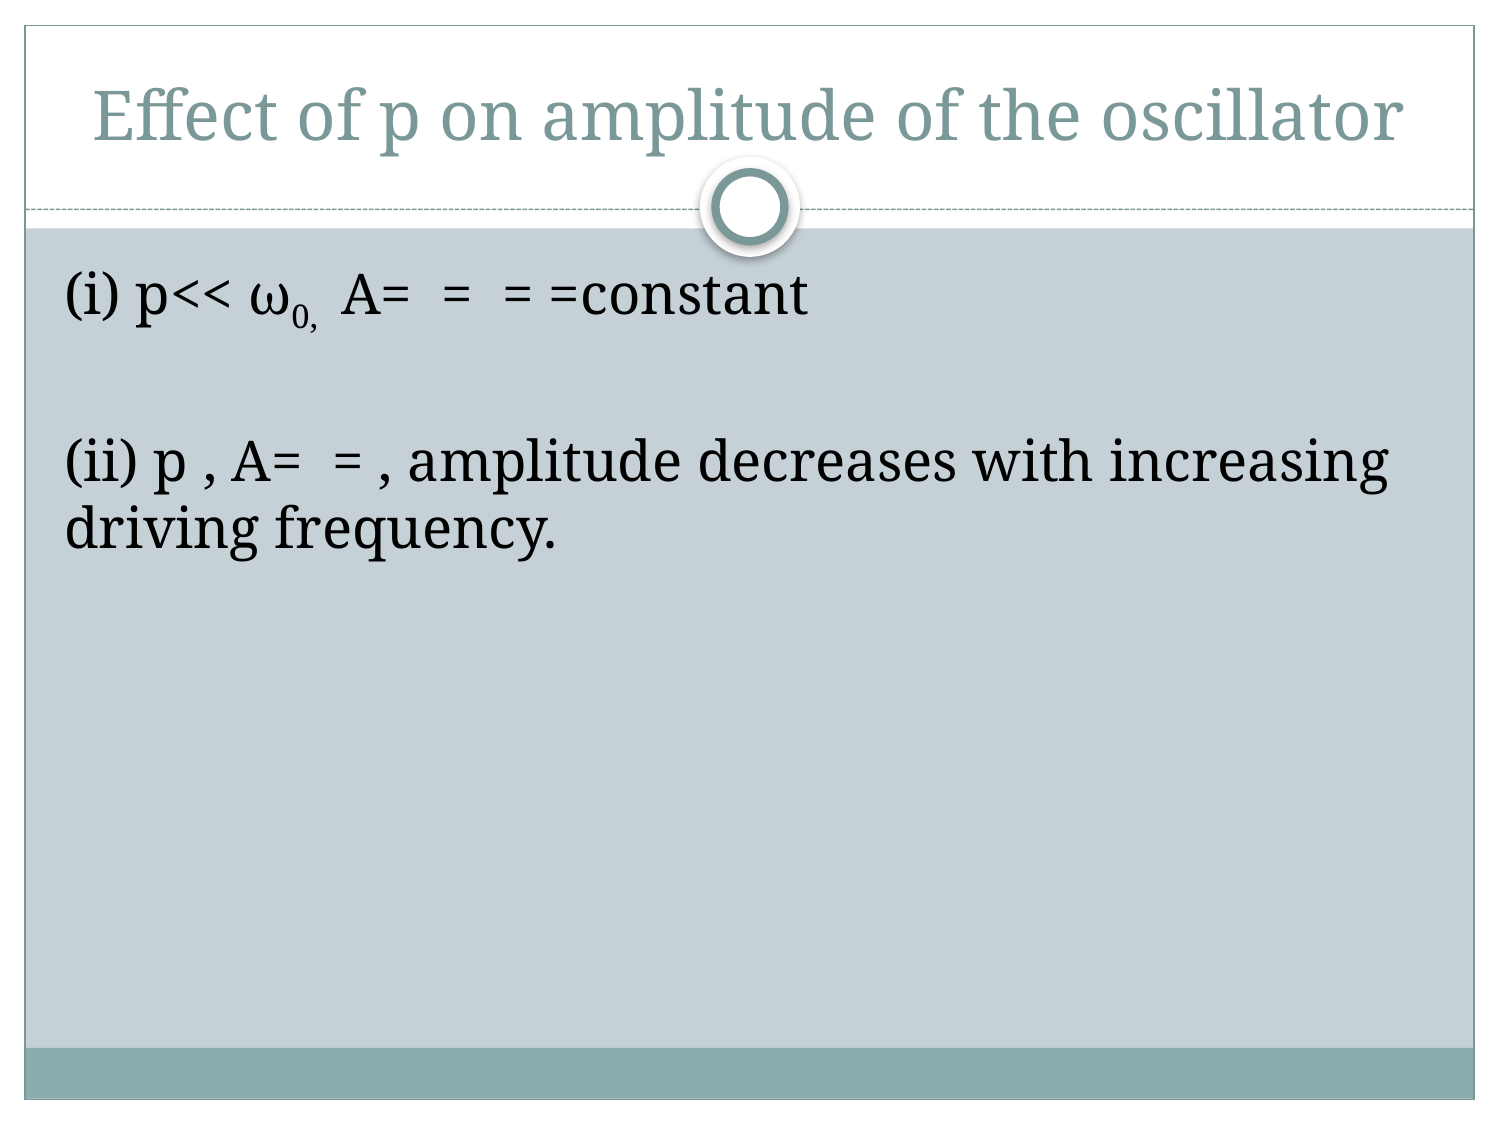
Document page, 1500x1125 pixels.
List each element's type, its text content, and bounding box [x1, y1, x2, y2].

title Effect of p on amplitude of the oscillator [49, 37, 1450, 162]
